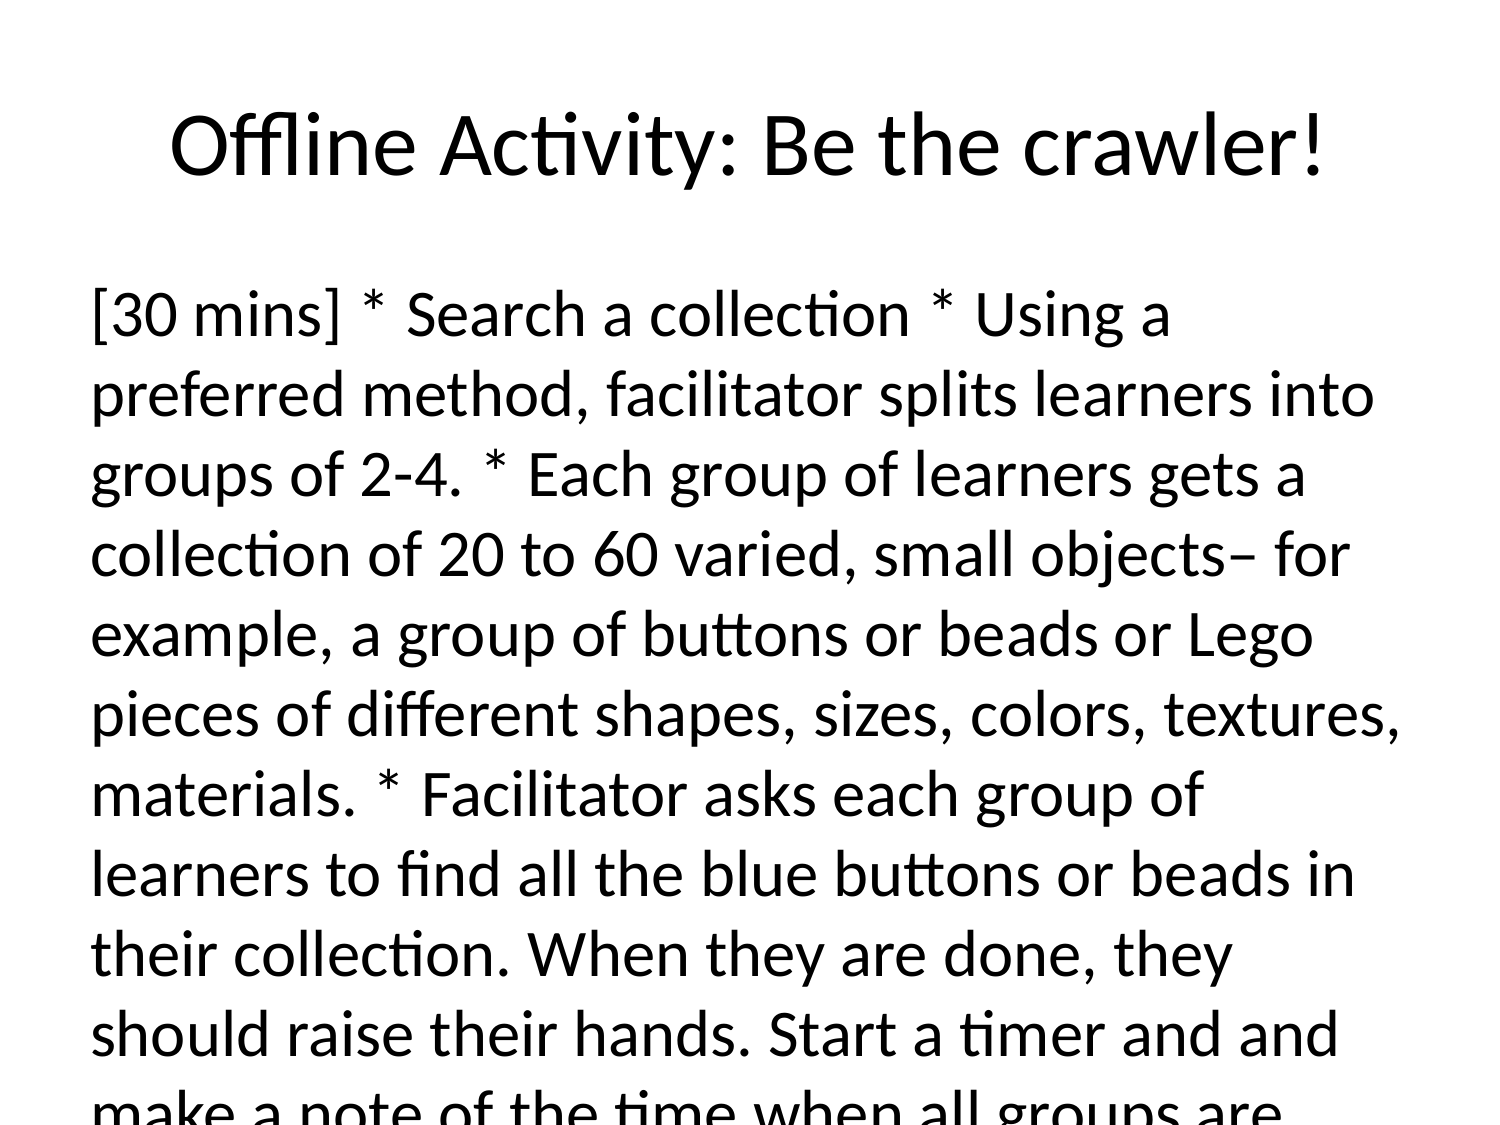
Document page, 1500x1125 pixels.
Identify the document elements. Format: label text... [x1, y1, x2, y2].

list [30 mins] * Search a collection * Using a preferred method, facilitator splits learners into groups of 2-4. * Each group of learners gets a collection of 20 to 60 varied, small objects– for example, a group of buttons or beads or Lego pieces of different shapes, sizes, colors, textures, materials. * Facilitator asks each group of learners to find all the blue buttons or beads in their collection. When they are done, they should raise their hands. Start a timer and and make a note of the time when all groups are finished with the task. Ask each group to report the number of blue buttons or beads they found. > Tip! If time, try another search, adding another attribute along with a color specification, such as texture or size * Discuss the task * Facilitator tells learners: You just did a search– congratulations, you’re all search engines! Let’s talk about how you did it– what did you do to find all the blue items? What helped? Was it easy or hard? > Tip! If the group is struggling to reflect on the task, prompt them: did they had to shake or dump out the collection to see what was there? Did they have to discuss what counts as blue? Were larger collections are harder to search? * Document the search process * Ask learners: If we were to write up a list of steps involved in this simple search, what would that look like? Let’s do this together– what steps did you take? Were any steps repeated? > Tip! The set of steps might look something like this > * Spread the collection out so you can see it > * Decide what counts as “blue” (or medium, or whatever the search term is) > * Pick out a button that matches the search description > * Put it to the side > * Repeat until there are no blue buttons left > * Tally your final count of buttons > * Raise your hand to signal you finished the task > * Report the number * Once the facilitator has documented this list ask learners– would anyone else be able to do this task, just from looking at our list? * Explain that this sequential list of tasks is known as an algorithm. When software developers write computer code, they write algorithms, or lists of tasks, which the computers do. * Ask: what could make this task easier? Is there anything we could do in ADVANCE to make finding things faster? * Create an Index * Ask learners to find a way to order the items in the collection to speed searching– this is an index! Offer sheets of paper, pens, and sticky notes, and let learners problem-solve on creating their system. > Tip! If learners seem stuck, make suggestions– how can the items be grouped? Are there similarities between items? What are the features that someone might search for? * When learners seem to have finished, give them a second search task, different from the first. Time how long it takes for all groups to finish and report back. Mark the time– it should be quicker for all groups, esp for groups with larger collections. * Discuss! * How did learners solve the problem? What approaches did they take? Were the approaches the same or different? * Point out that the process of exploring the collection and creating this index is exactly what software programs called “web crawlers” or “spiders” do— one by one examining billions of pages on the web and creating an index to speed search processes > Tip! If time, discuss the idea of meta-data, information that helps describe each object in the collection– “blue” “square” “bead” “button” * Revise the Algorithm * Return to the algorithm; how does having the collection indexed change the steps? > Tip! Here, you can either have a group discussion about the algorithm and talk about the different additions to the steps that each group might add (depending on how they created their index). OR (time permitting) you can ask learners to take the basic algorithm and write a new set of steps that works with their indexed collection. Then groups can rotate around the room * Be sure to highlight the idea that new algorithms are different for each group and method of indexing. Connect this to the idea that, when we use different search engines, we get different results, depending on the algorithm and how sites are indexed [75, 262, 1425, 1005]
title Offline Activity: Be the crawler! [75, 45, 1425, 233]
